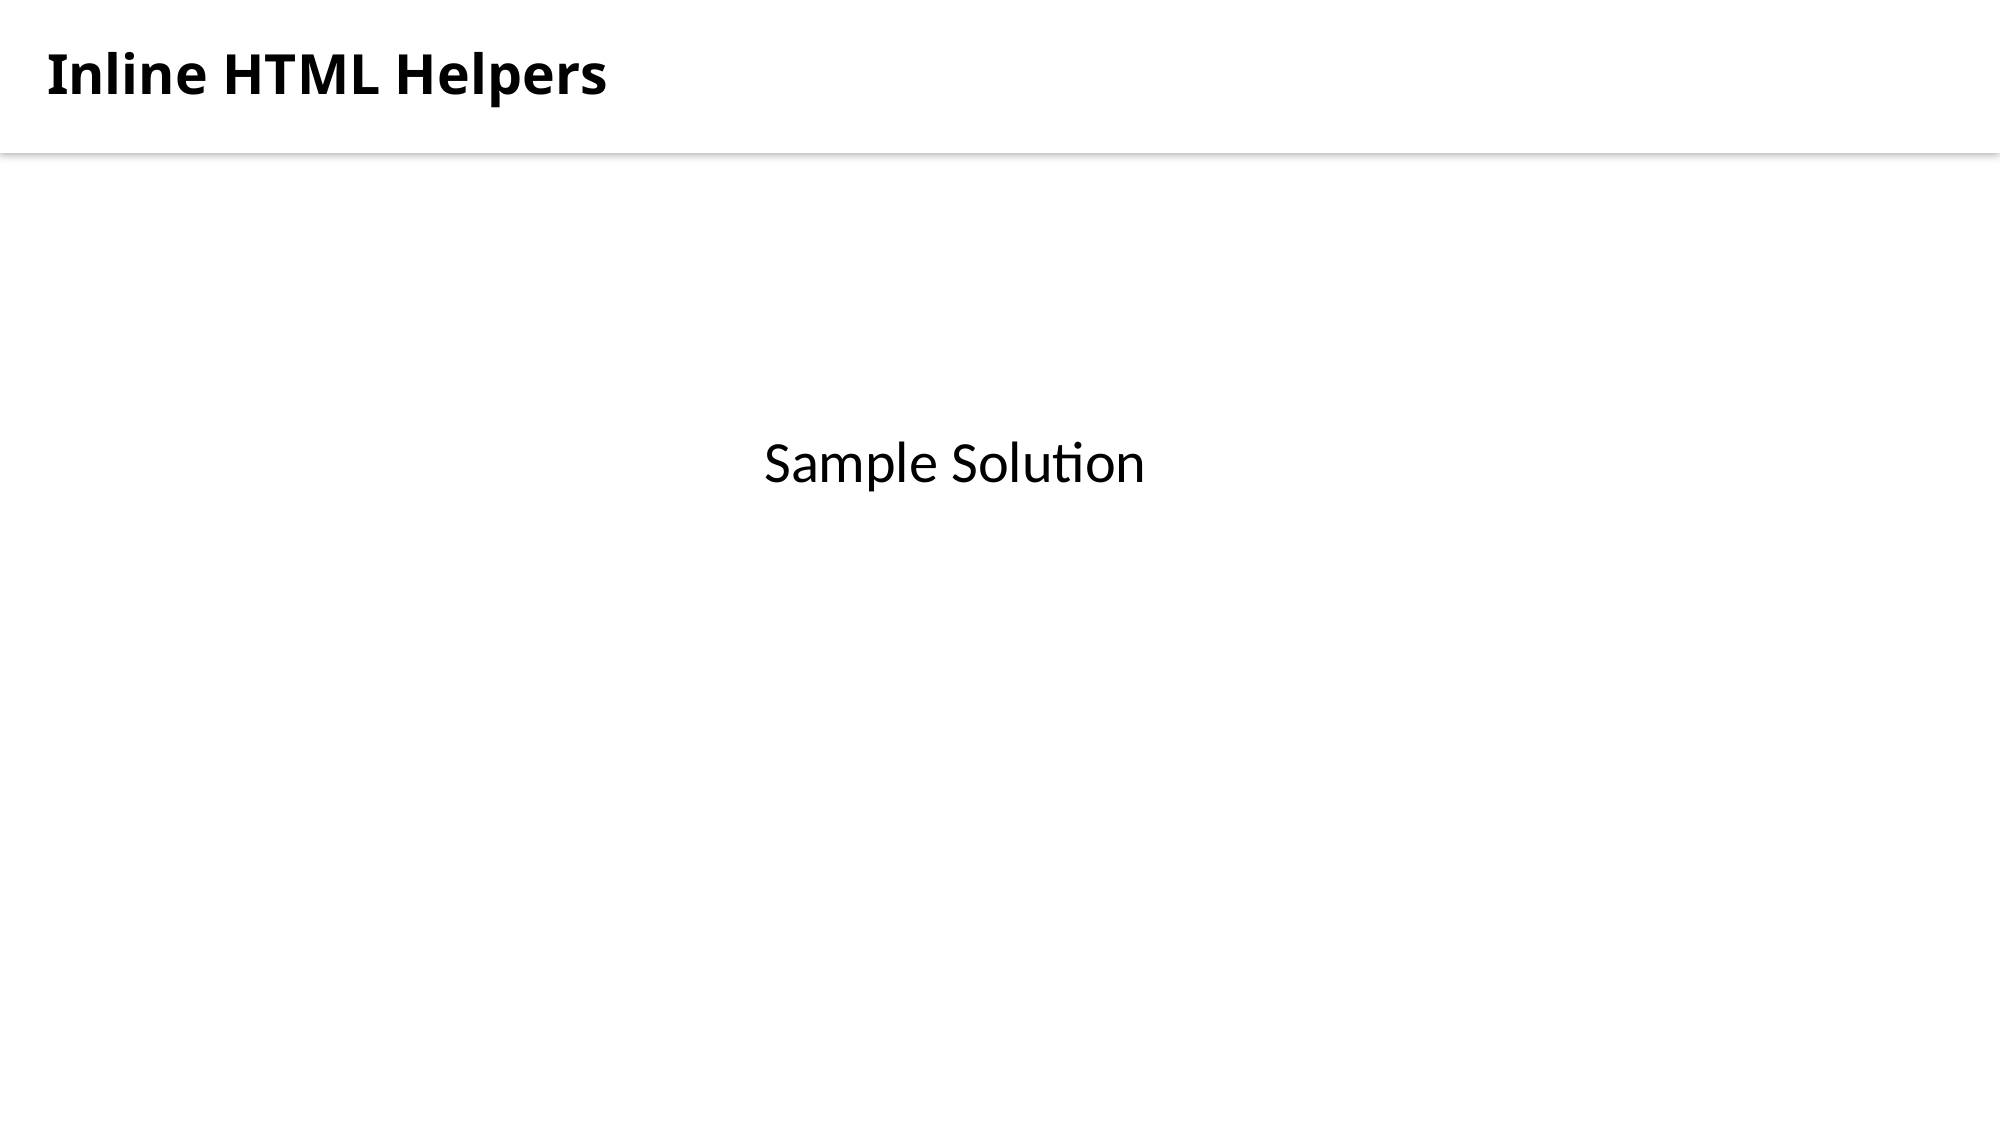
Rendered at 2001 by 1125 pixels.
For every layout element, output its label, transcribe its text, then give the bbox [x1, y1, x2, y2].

text_box Sample Solution [91, 423, 1820, 494]
list Inline HTML Helpers [0, 0, 2000, 153]
